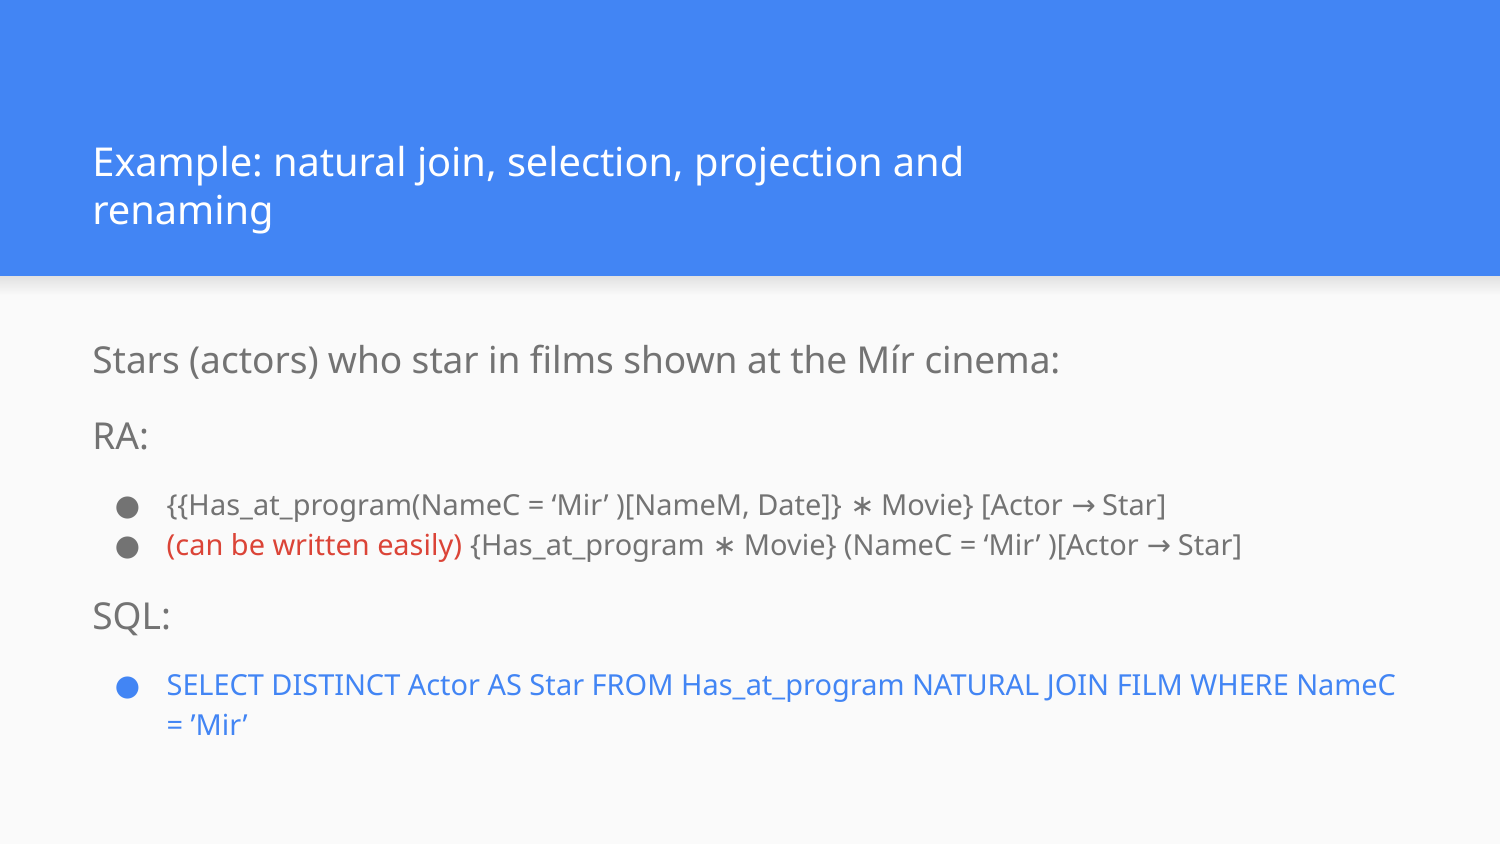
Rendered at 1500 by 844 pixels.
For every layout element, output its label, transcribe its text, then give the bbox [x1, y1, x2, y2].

title Example: natural join, selection, projection and renaming [77, 121, 1427, 248]
list Stars (actors) who star in films shown at the Mír cinema: RA: {{Has_at_program(NameC = ‘Mir’ )[NameM, Date]} ∗ Movie} [Actor → Star] (can be written easily) {Has_at_program ∗ Movie} (NameC = ‘Mir’ )[Actor → Star] SQL: SELECT DISTINCT Actor AS Star FROM Has_at_program NATURAL JOIN FILM WHERE NameC = ’Mir’ [77, 314, 1427, 760]
